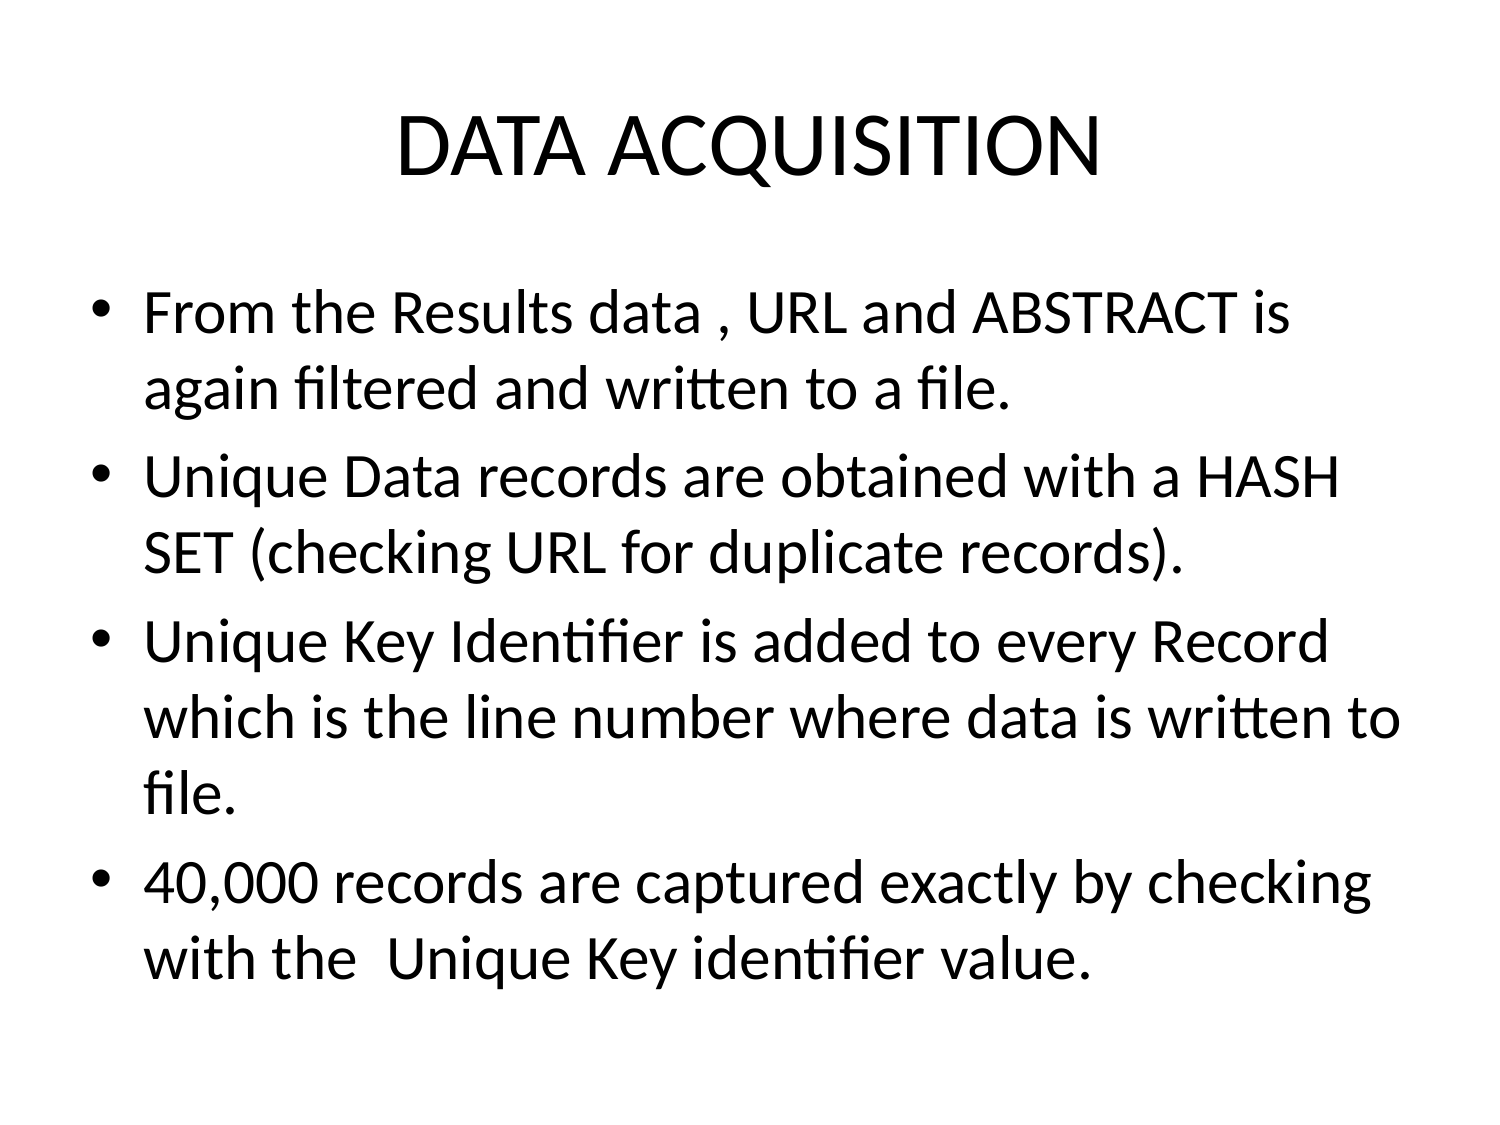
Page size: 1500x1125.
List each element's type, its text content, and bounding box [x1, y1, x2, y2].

list From the Results data , URL and ABSTRACT is again filtered and written to a file. Unique Data records are obtained with a HASH SET (checking URL for duplicate records). Unique Key Identifier is added to every Record which is the line number where data is written to file. 40,000 records are captured exactly by checking with the Unique Key identifier value. [75, 262, 1447, 1005]
title DATA ACQUISITION [0, 45, 1500, 233]
